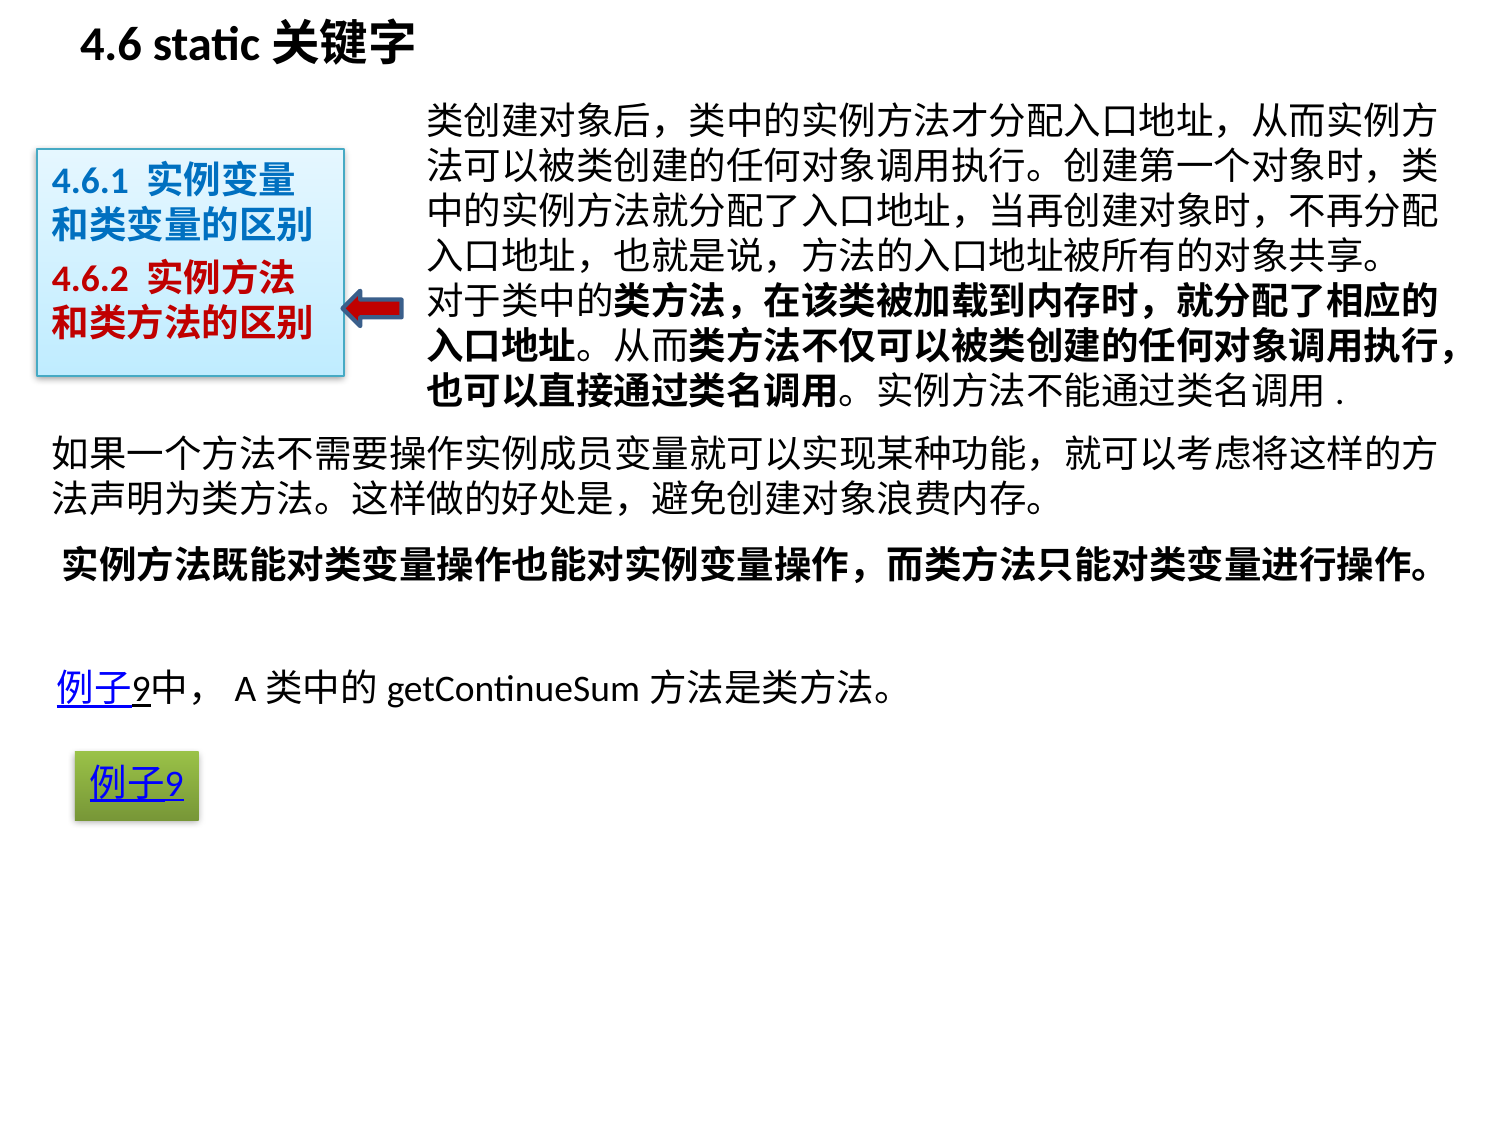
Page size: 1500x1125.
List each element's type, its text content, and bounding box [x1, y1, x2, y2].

title 4.6 static关键字 [64, 2, 551, 194]
text_box 类创建对象后，类中的实例方法才分配入口地址，从而实例方法可以被类创建的任何对象调用执行。创建第一个对象时，类中的实例方法就分配了入口地址，当再创建对象时，不再分配入口地址，也就是说，方法的入口地址被所有的对象共享。 对于类中的类方法，在该类被加载到内存时，就分配了相应的入口地址。从而类方法不仅可以被类创建的任何对象调用执行，也可以直接通过类名调用。实例方法不能通过类名调用. [411, 89, 1459, 420]
list 4.6.1 实例变量和类变量的区别 4.6.2 实例方法和类方法的区别 [36, 148, 345, 377]
text_box 例子9 [74, 751, 199, 821]
text_box 如果一个方法不需要操作实例成员变量就可以实现某种功能，就可以考虑将这样的方法声明为类方法。这样做的好处是，避免创建对象浪费内存。 [36, 423, 1459, 528]
text_box 例子9中，A类中的getContinueSum方法是类方法。 [41, 656, 1500, 726]
text_box 实例方法既能对类变量操作也能对实例变量操作，而类方法只能对类变量进行操作。 [47, 534, 1469, 594]
text_box [340, 288, 404, 329]
